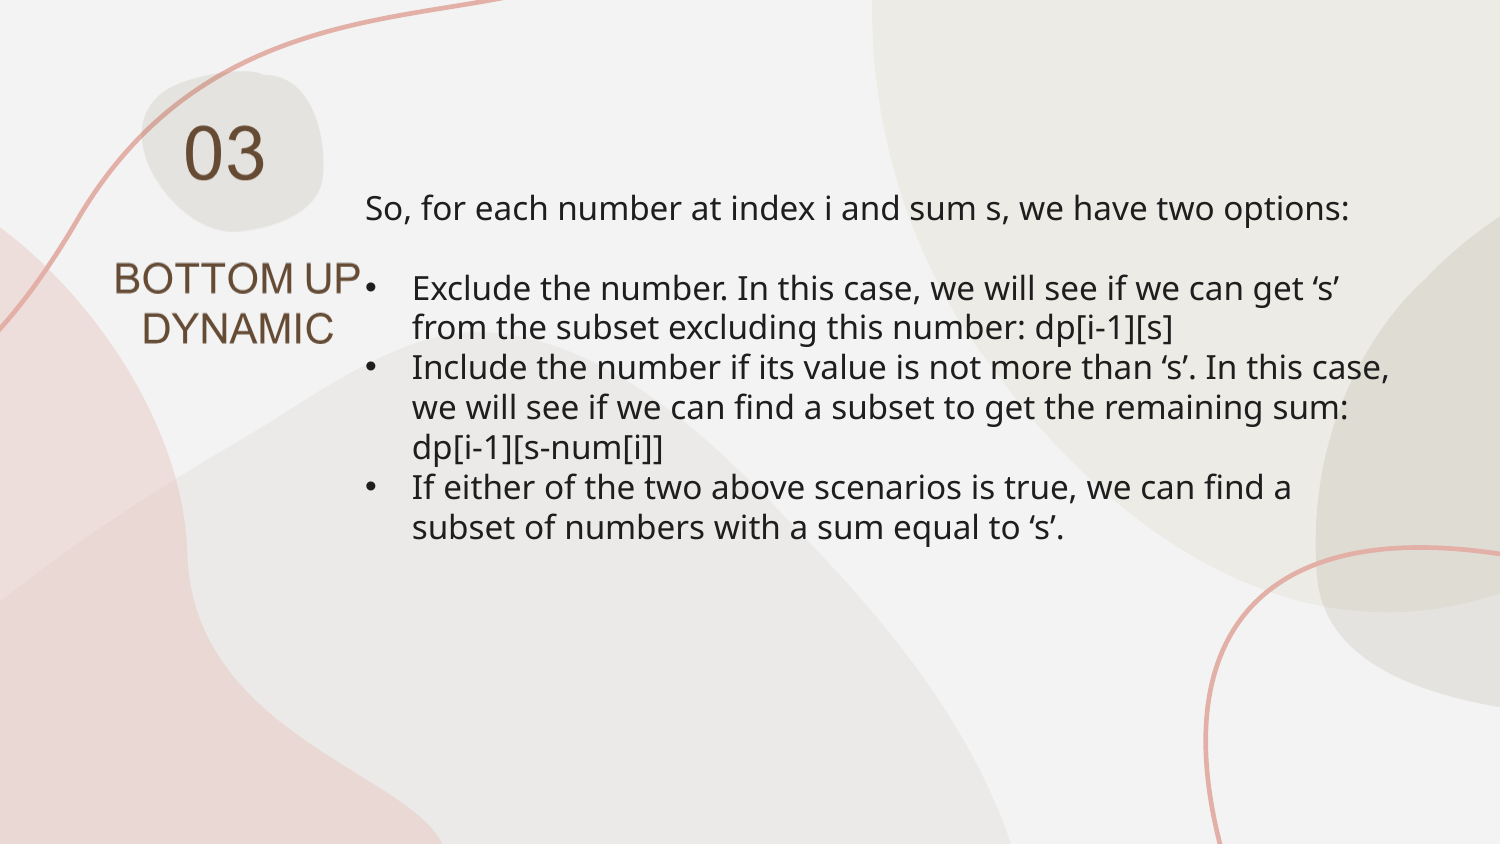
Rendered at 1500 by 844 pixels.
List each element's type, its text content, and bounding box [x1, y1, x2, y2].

subtitle So, for each number at index i and sum s, we have two options: Exclude the number. In this case, we will see if we can get ‘s’ from the subset excluding this number: dp[i-1][s] Include the number if its value is not more than ‘s’. In this case, we will see if we can find a subset to get the remaining sum: dp[i-1][s-num[i]] If either of the two above scenarios is true, we can find a subset of numbers with a sum equal to ‘s’. [350, 171, 1413, 772]
picture [74, 71, 399, 380]
